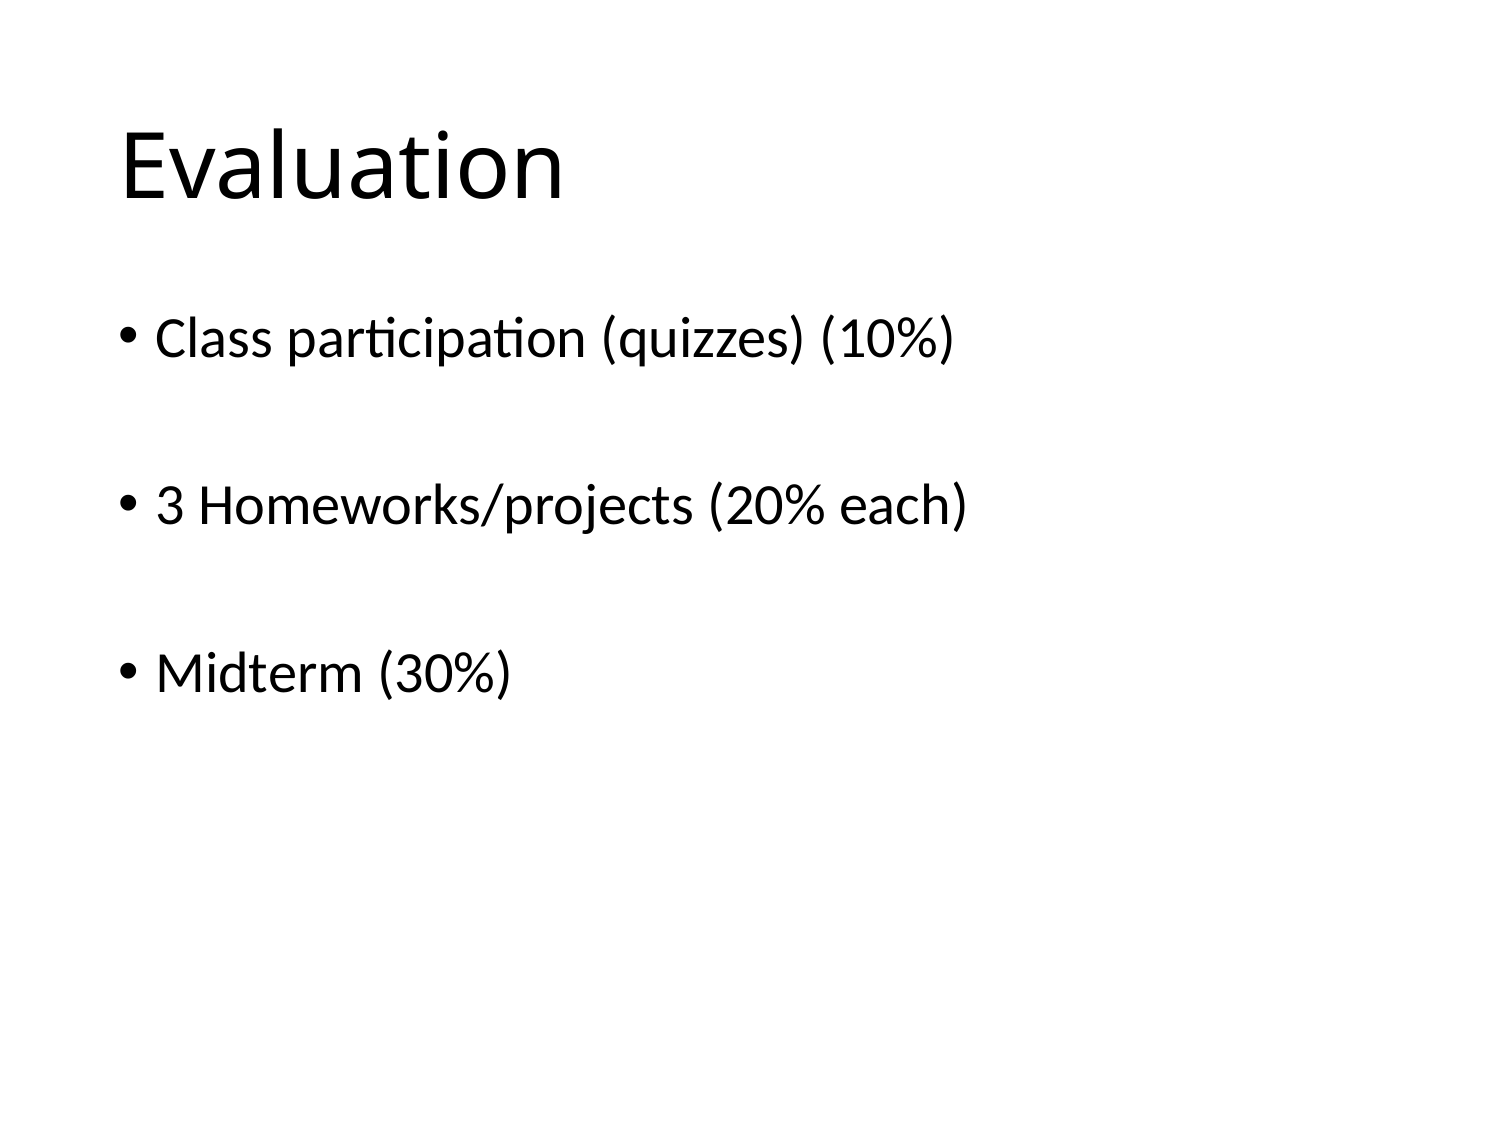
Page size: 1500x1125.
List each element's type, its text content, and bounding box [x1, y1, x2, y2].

list Class participation (quizzes) (10%) 3 Homeworks/projects (20% each) Midterm (30%) [103, 299, 1397, 1014]
title Evaluation [103, 59, 1397, 278]
